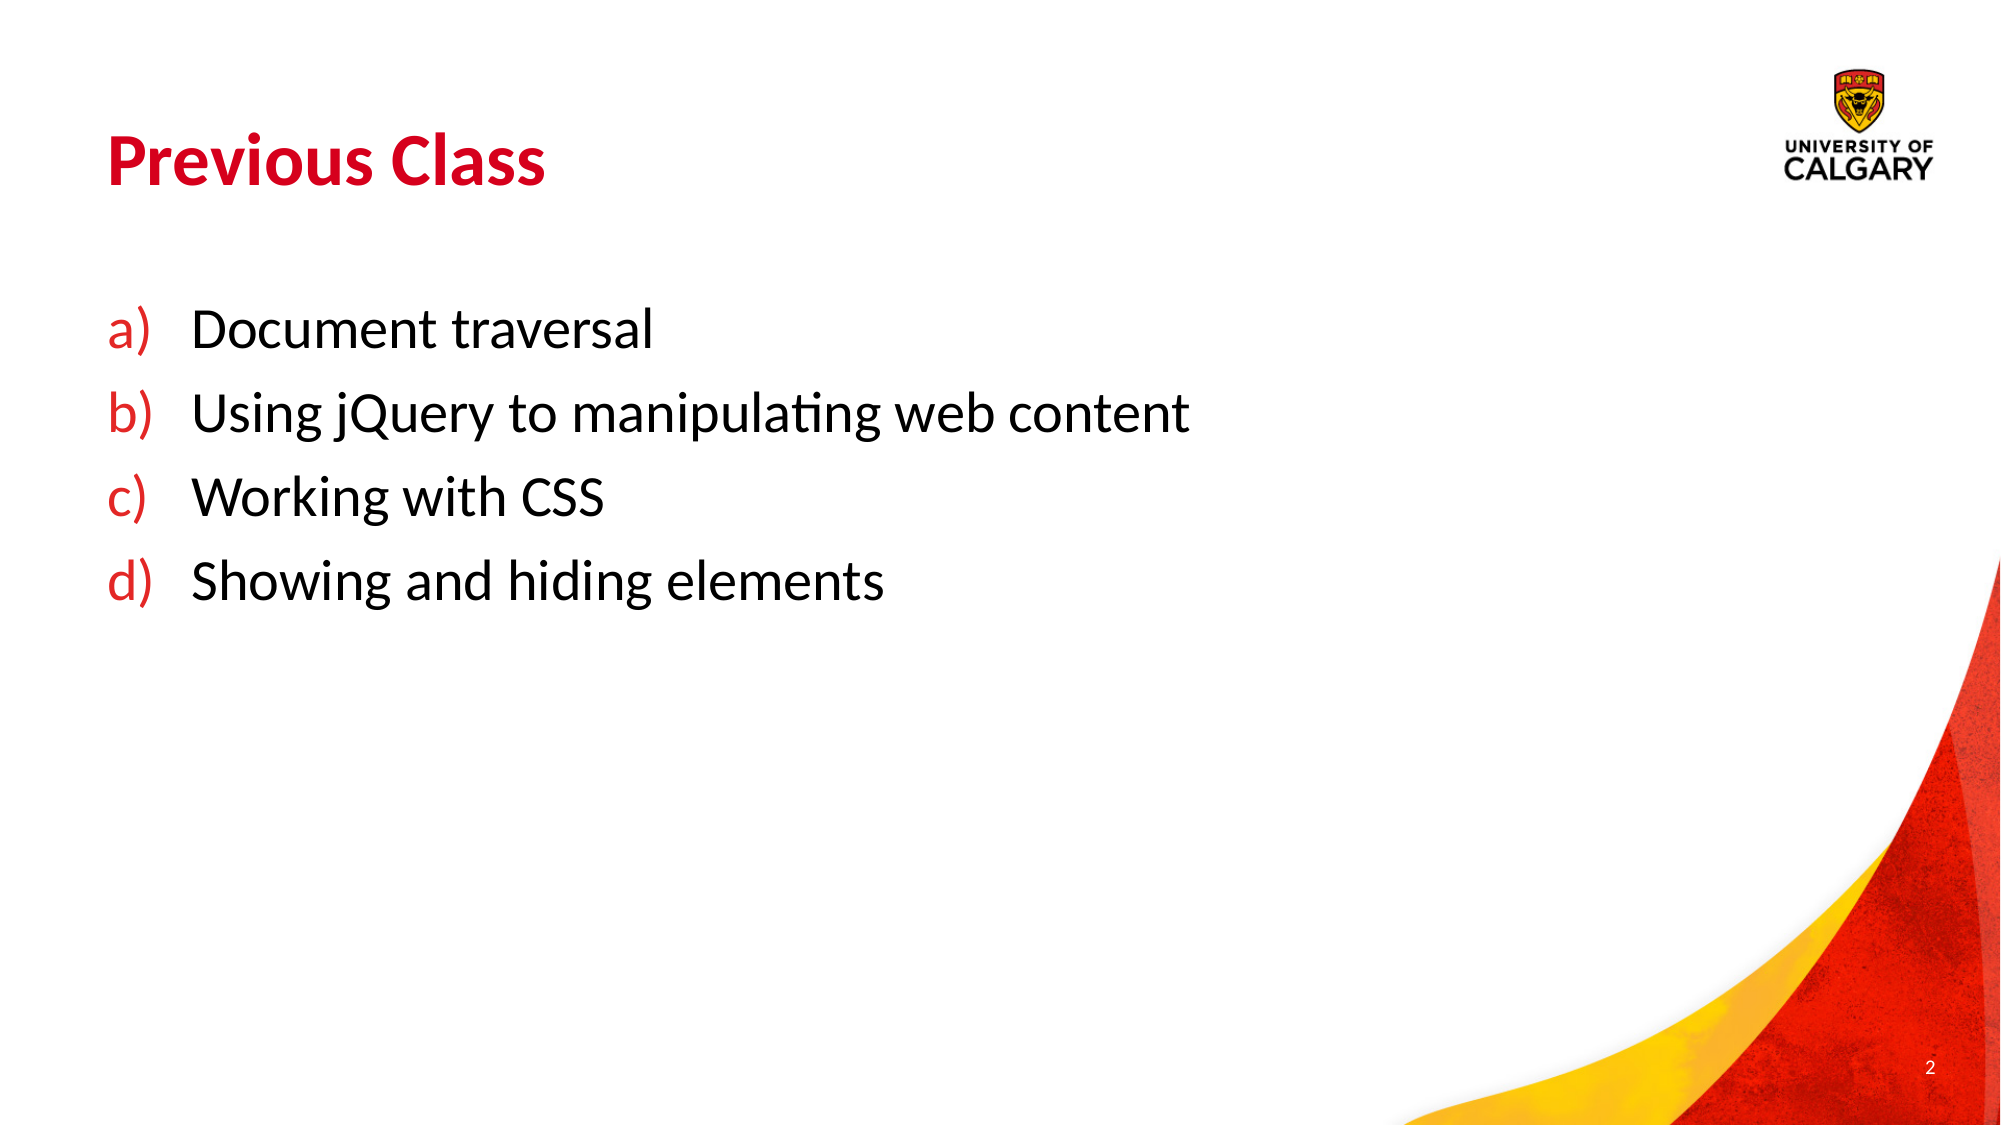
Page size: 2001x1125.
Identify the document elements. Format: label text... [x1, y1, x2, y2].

list Document traversal Using jQuery to manipulating web content Working with CSS Showing and hiding elements [92, 290, 1688, 966]
title Previous Class [92, 76, 1688, 246]
picture [0, 0, 2001, 1125]
slide_number 2 [1500, 1046, 1951, 1107]
